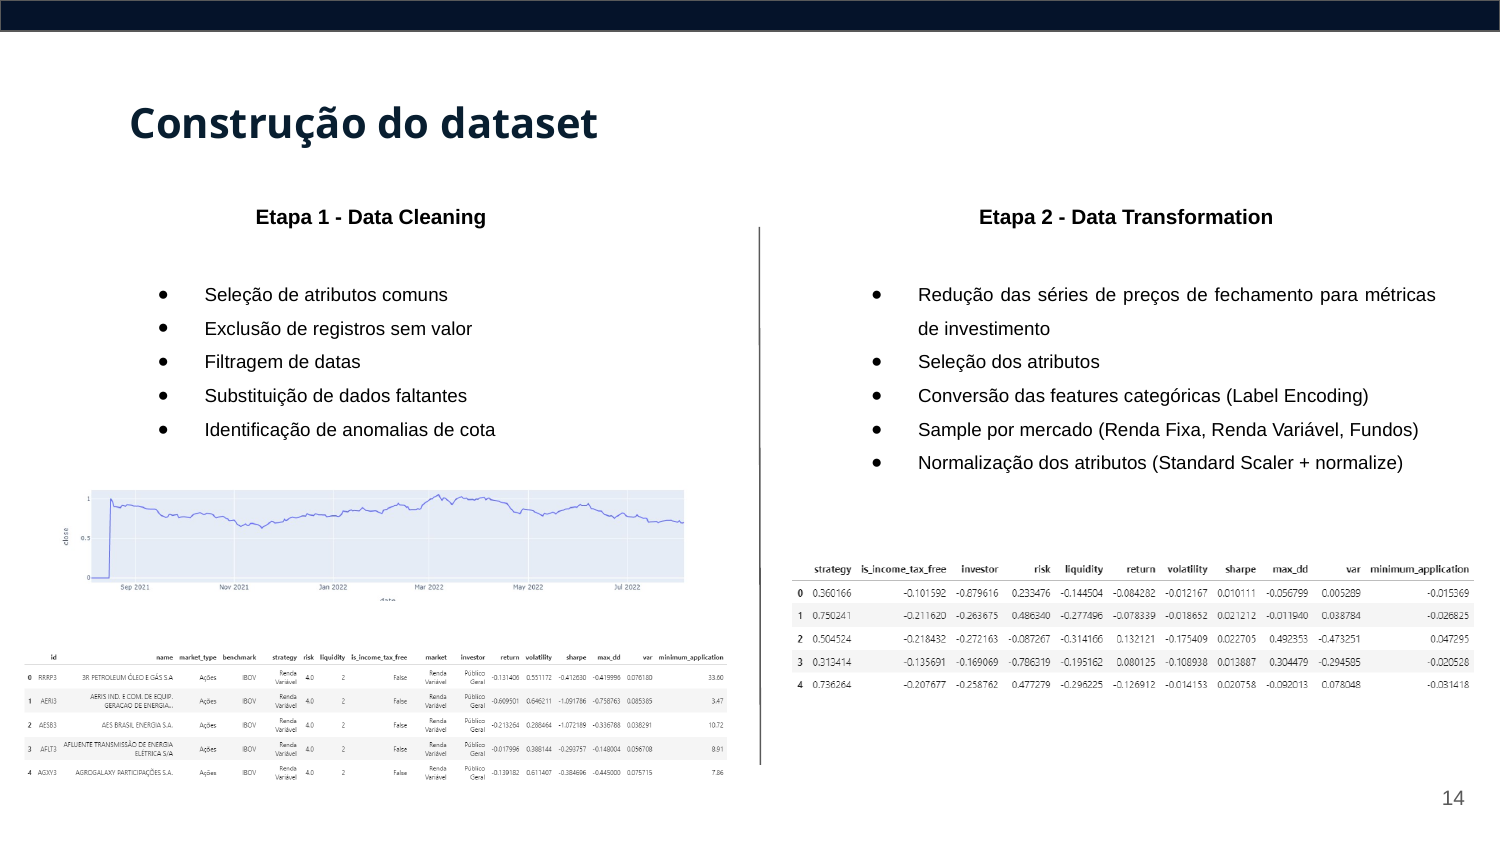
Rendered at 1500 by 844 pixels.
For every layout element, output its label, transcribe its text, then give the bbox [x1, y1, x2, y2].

slide_number ‹#› [1389, 764, 1480, 830]
text_box Seleção de atributos comuns Exclusão de registros sem valor Filtragem de datas Substituição de dados faltantes Identificação de anomalias de cota [114, 256, 628, 455]
picture [52, 479, 703, 601]
picture [22, 650, 734, 789]
text_box Redução das séries de preços de fechamento para métricas de investimento Seleção dos atributos Conversão das features categóricas (Label Encoding) Sample por mercado (Renda Fixa, Renda Variável, Fundos) Normalização dos atributos (Standard Scaler + normalize) [828, 256, 1451, 523]
text_box Etapa 1 - Data Cleaning [92, 190, 650, 241]
text_box Construção do dataset [114, 81, 903, 162]
picture [786, 557, 1492, 703]
text_box Etapa 2 - Data Transformation [869, 190, 1383, 241]
